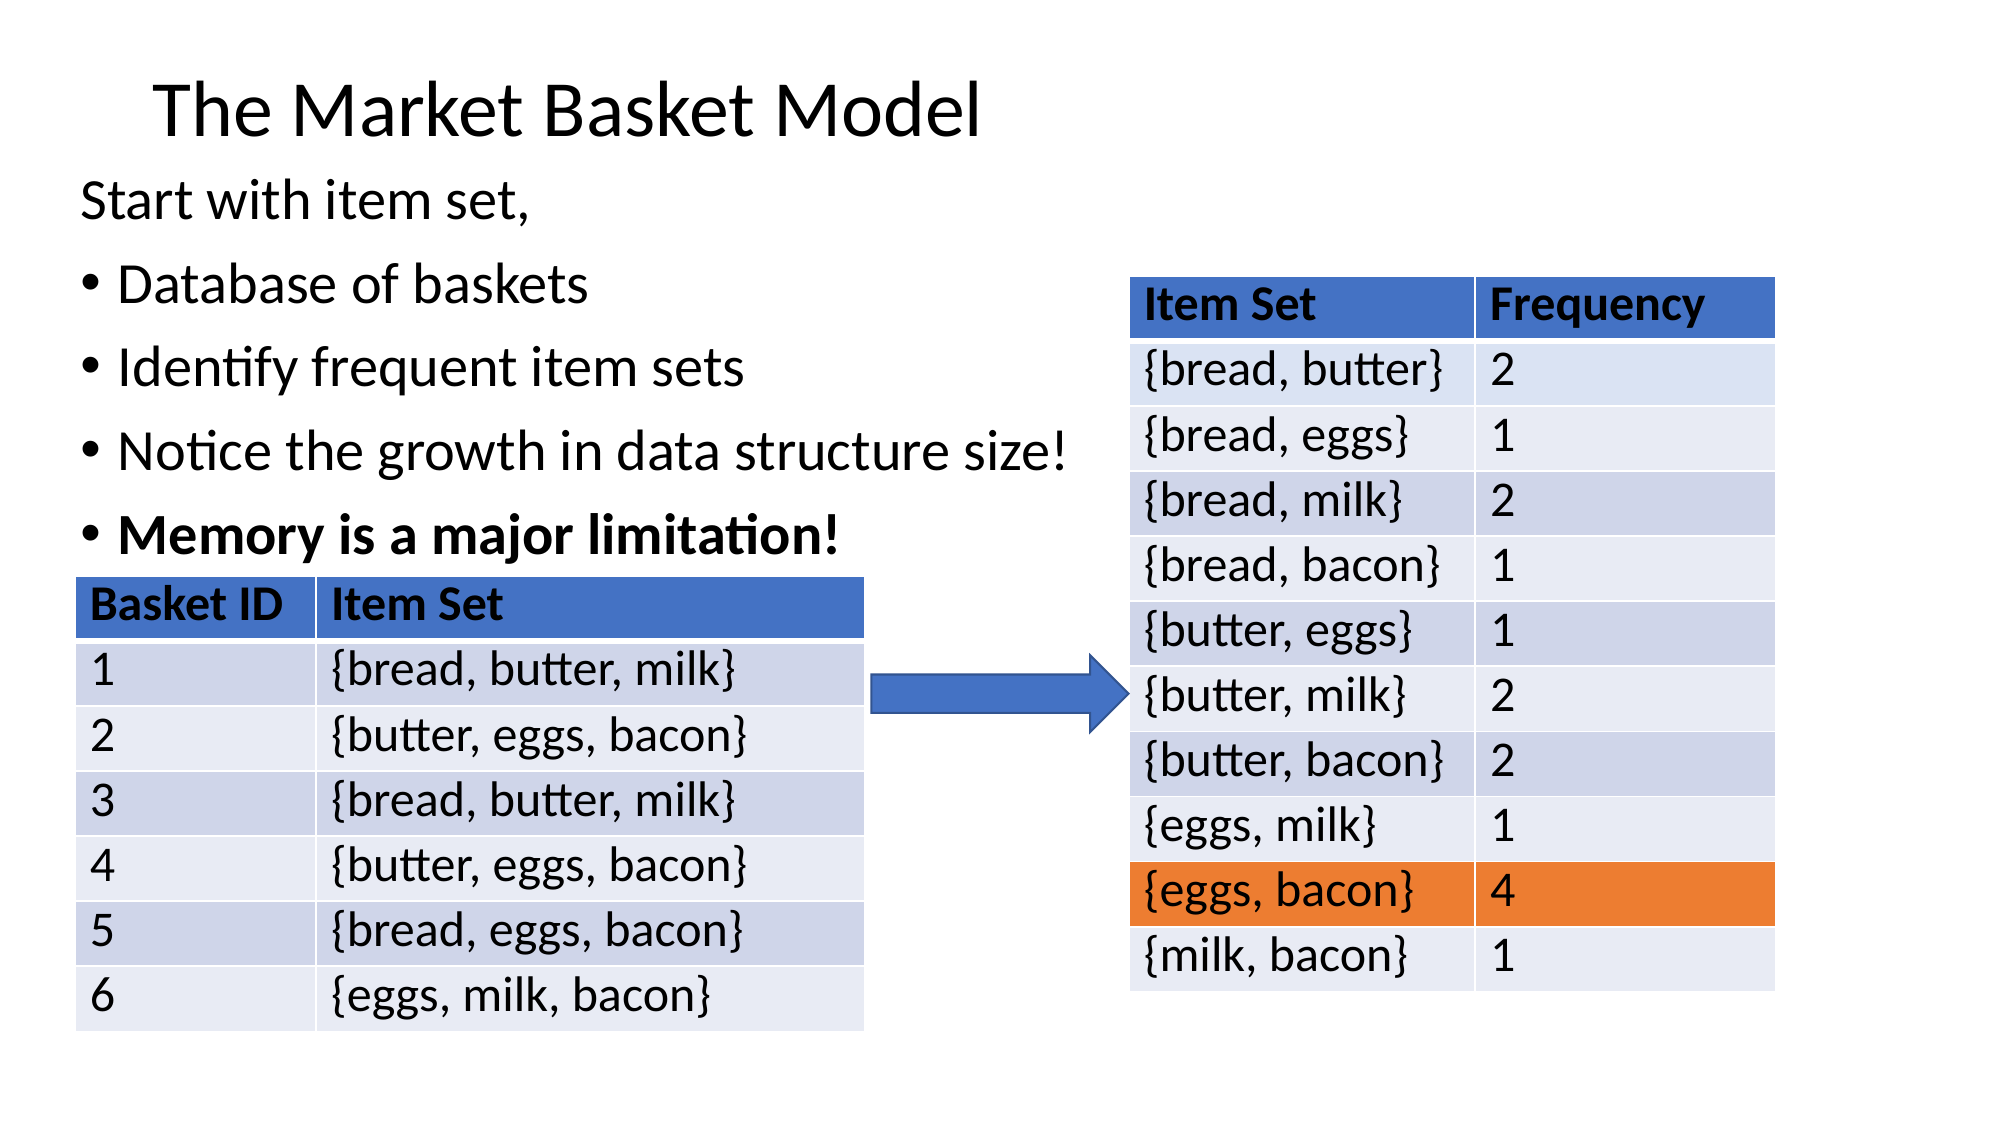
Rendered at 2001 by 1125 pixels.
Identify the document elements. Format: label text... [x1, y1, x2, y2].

table_cell 1 [1476, 537, 1775, 600]
table_cell 1 [1476, 602, 1775, 665]
table_cell 1 [1476, 407, 1775, 470]
table_cell 1 [76, 644, 315, 705]
table_cell {butter, bacon} [1130, 732, 1474, 796]
table_cell {bread, butter, milk} [317, 644, 864, 705]
table_cell {eggs, milk, bacon} [317, 967, 864, 1031]
table_cell {bread, butter, milk} [317, 772, 864, 835]
table_header Basket ID [76, 577, 315, 638]
table_cell {bread, bacon} [1130, 537, 1474, 600]
table_cell 4 [76, 837, 315, 900]
table_cell {butter, milk} [1130, 667, 1474, 731]
table_cell {eggs, bacon} [1130, 862, 1474, 926]
table_cell 3 [76, 772, 315, 835]
table_header Item Set [317, 577, 864, 638]
table_cell {bread, butter} [1130, 344, 1474, 405]
table_cell 5 [76, 902, 315, 965]
table_cell 2 [76, 707, 315, 770]
table_cell {butter, eggs, bacon} [317, 837, 864, 900]
table_cell 2 [1476, 667, 1775, 731]
table_cell {eggs, milk} [1130, 797, 1474, 861]
title The Market Basket Model [137, 59, 1863, 162]
table_header Frequency [1476, 277, 1775, 338]
table_cell 4 [1476, 862, 1775, 926]
table_cell 2 [1476, 732, 1775, 796]
table_cell 2 [1476, 472, 1775, 535]
table_cell 6 [76, 967, 315, 1031]
table_header Item Set [1130, 277, 1474, 338]
table_cell {bread, eggs, bacon} [317, 902, 864, 965]
table_cell {butter, eggs, bacon} [317, 707, 864, 770]
table_cell {butter, eggs} [1130, 602, 1474, 665]
table_cell {bread, milk} [1130, 472, 1474, 535]
table_cell 1 [1476, 928, 1775, 991]
text_box [870, 652, 1131, 735]
table_cell 1 [1476, 797, 1775, 861]
table_cell {milk, bacon} [1130, 928, 1474, 991]
table_cell {bread, eggs} [1130, 407, 1474, 470]
table_cell 2 [1476, 344, 1775, 405]
